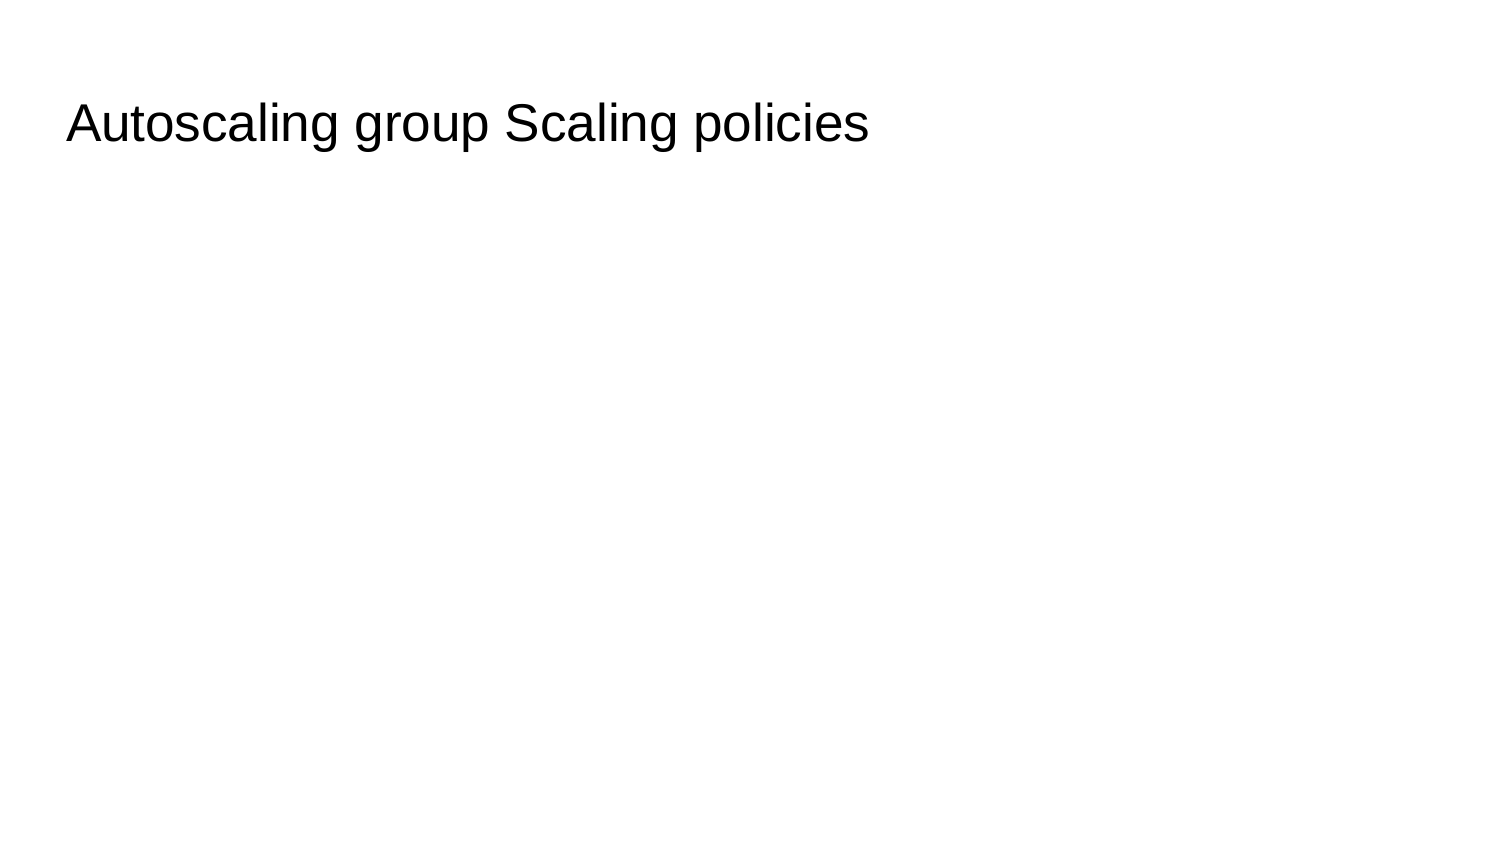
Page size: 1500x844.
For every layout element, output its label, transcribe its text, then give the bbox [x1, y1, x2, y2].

title Autoscaling group Scaling policies [51, 72, 1449, 167]
